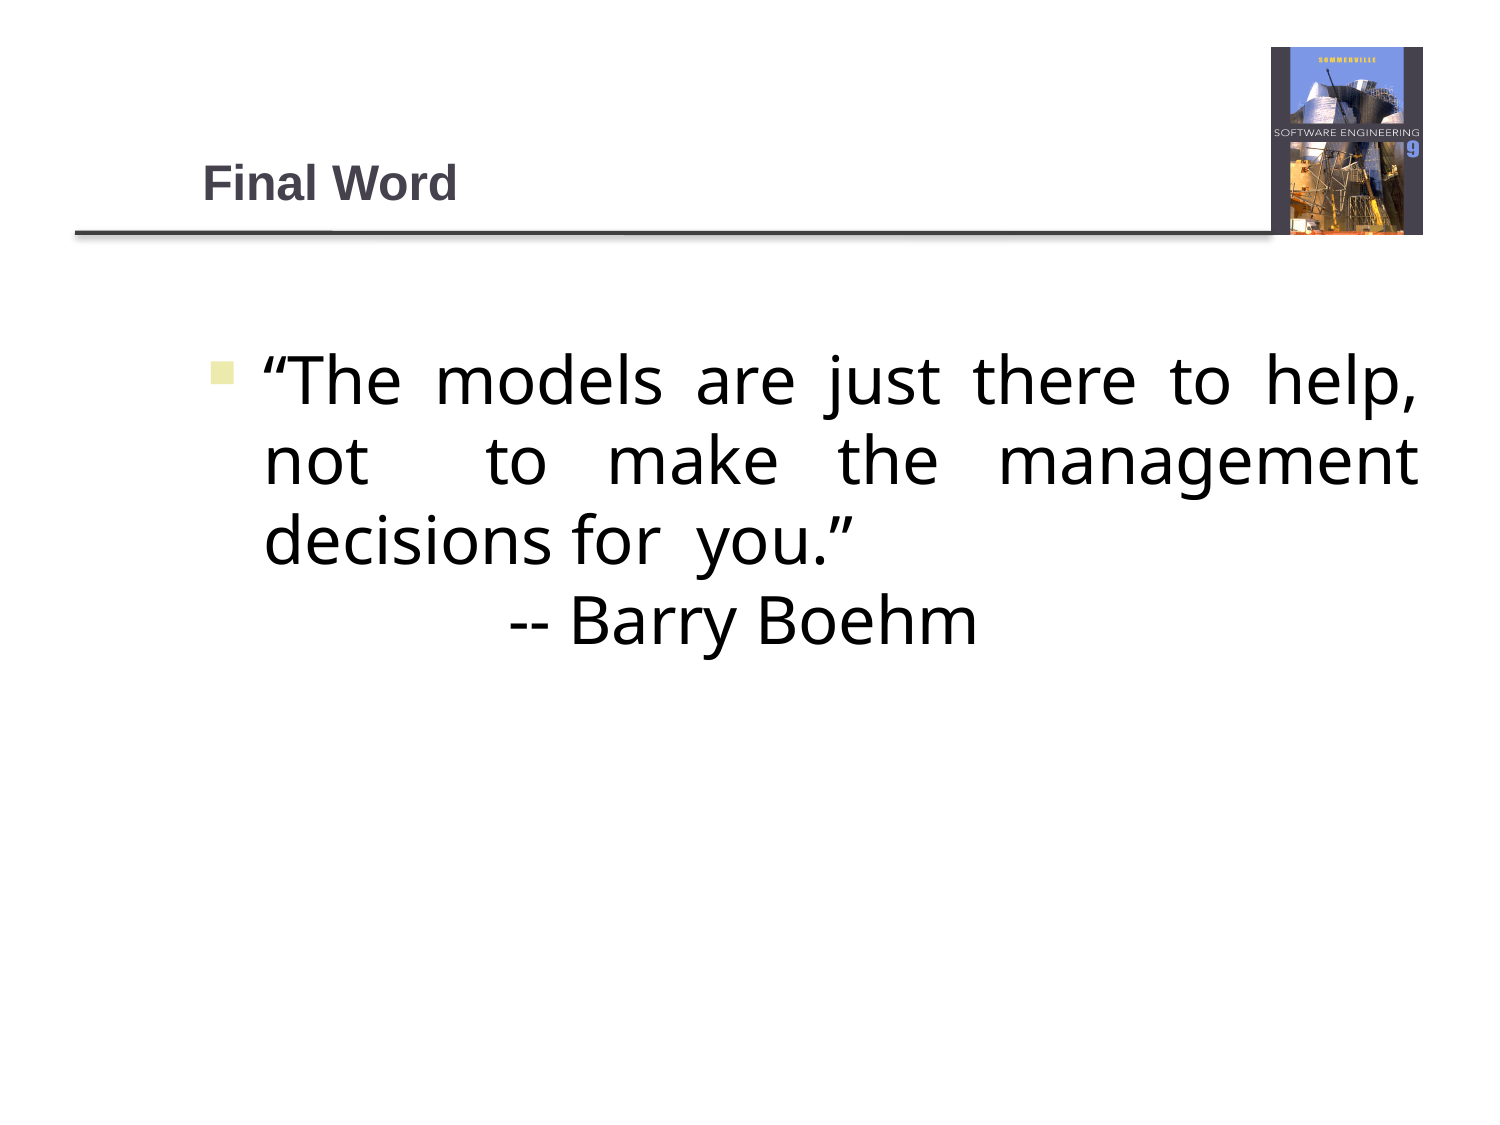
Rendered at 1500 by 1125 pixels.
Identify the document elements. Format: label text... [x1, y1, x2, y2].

picture [1271, 47, 1423, 235]
title Final Word [199, 84, 640, 275]
text_box “The models are just there to help, not to make the management decisions for you.” -- Barry Boehm [205, 335, 1421, 659]
